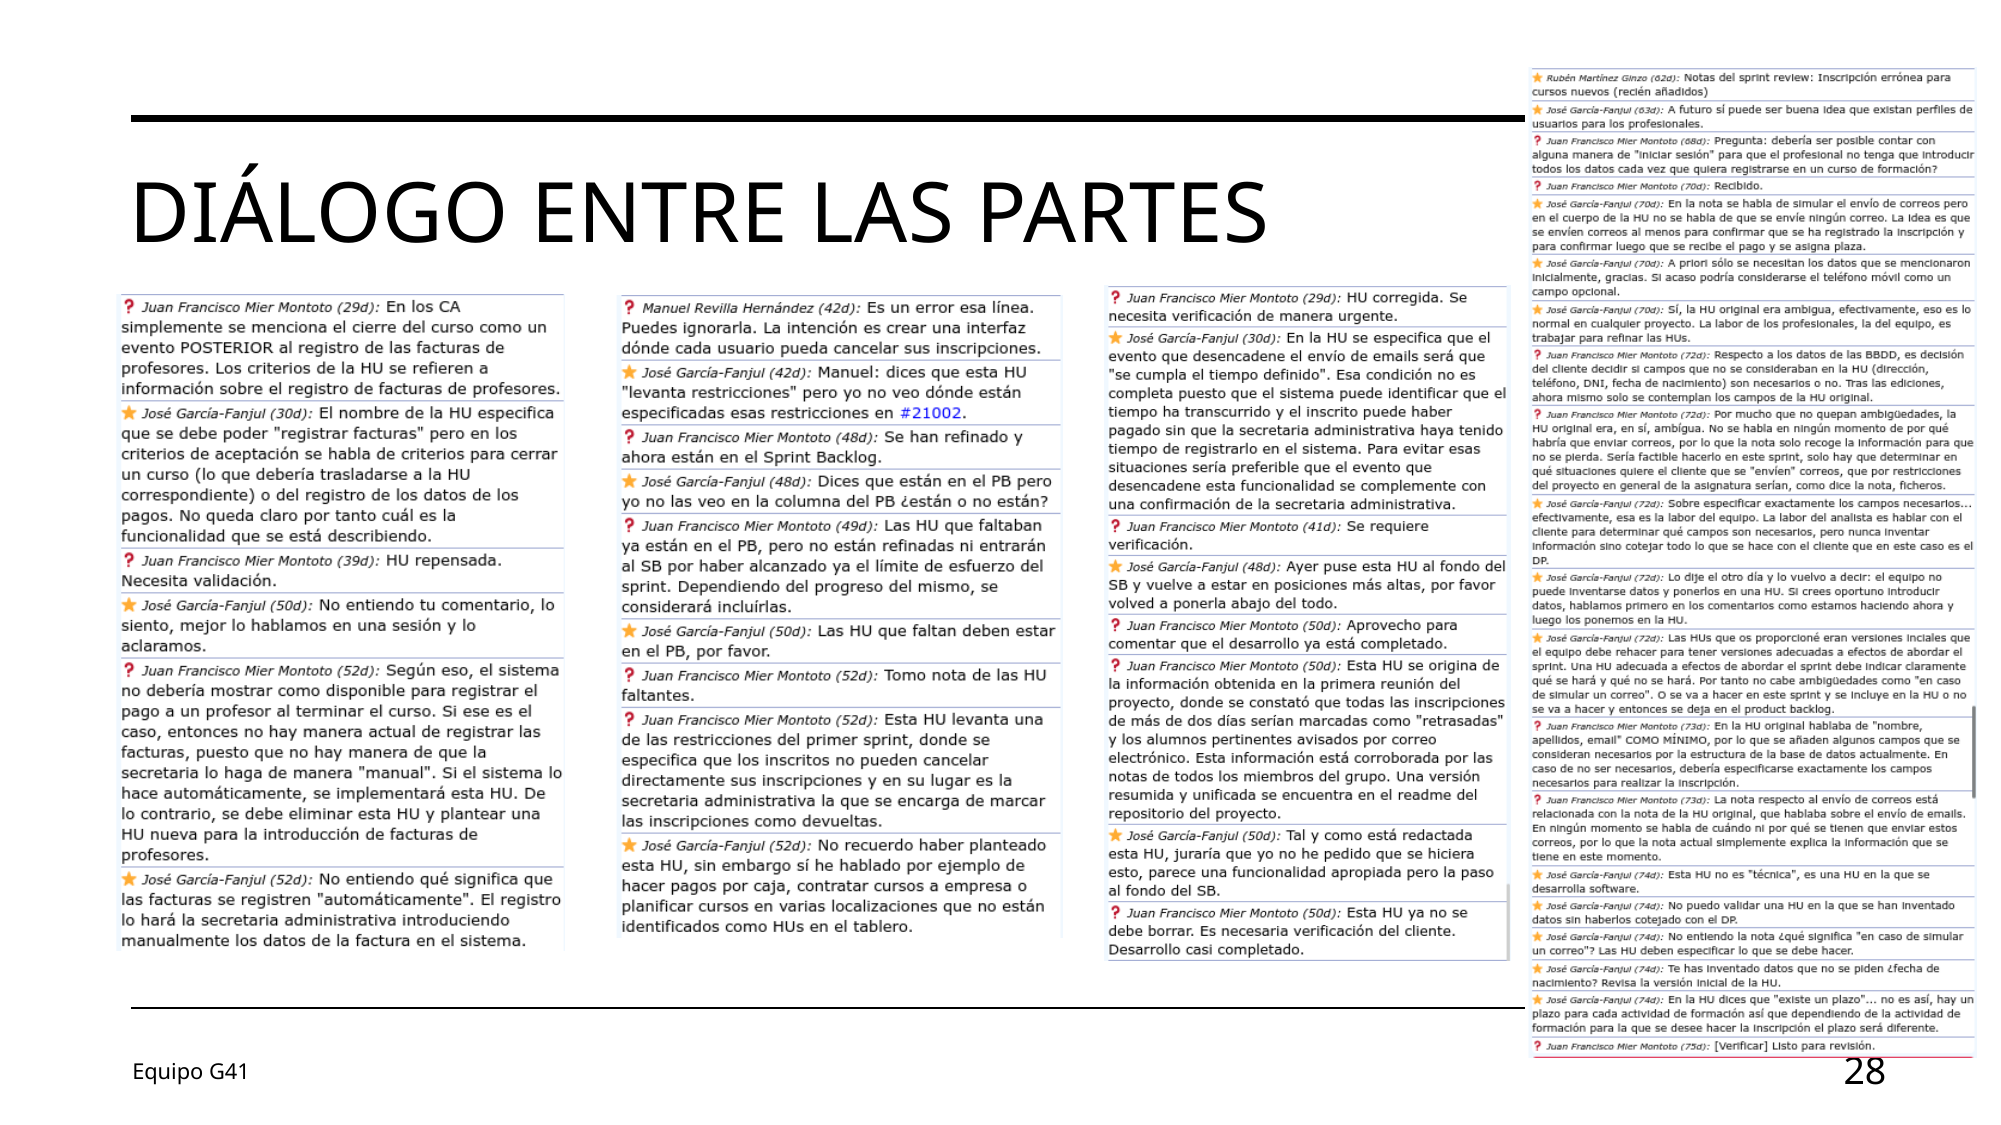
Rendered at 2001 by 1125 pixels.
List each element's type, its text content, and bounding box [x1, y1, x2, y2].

picture [612, 295, 1063, 938]
slide_number 28 [1791, 1058, 1902, 1103]
footer Equipo G41 [117, 1042, 862, 1103]
picture [1525, 67, 1977, 1058]
picture [1103, 285, 1511, 961]
picture [114, 294, 565, 951]
title Diálogo entre las partes [114, 151, 1525, 377]
